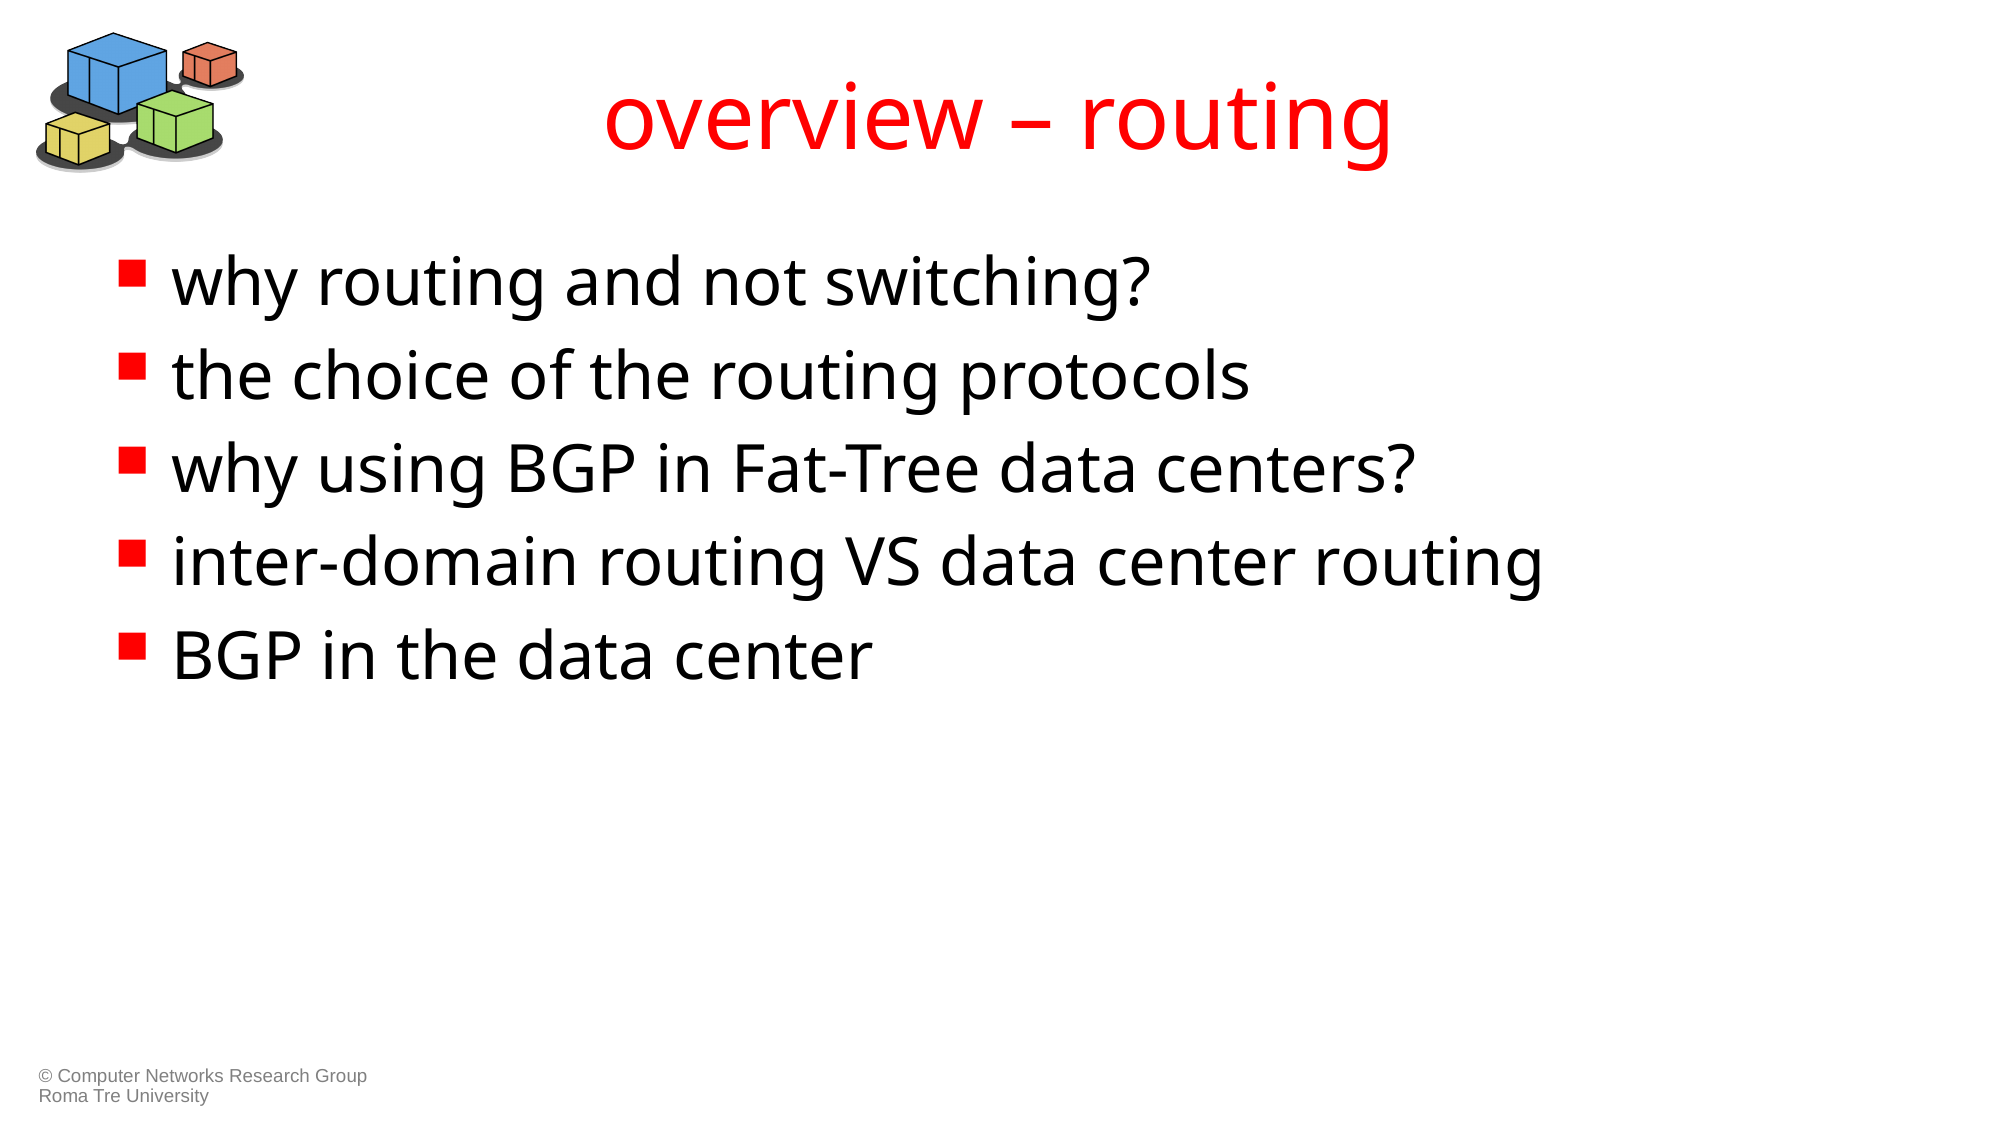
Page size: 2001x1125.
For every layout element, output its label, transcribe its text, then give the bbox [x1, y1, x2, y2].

title overview – routing [99, 19, 1900, 207]
picture [36, 32, 99, 173]
list why routing and not switching? the choice of the routing protocols why using BGP in Fat-Tree data centers? inter-domain routing VS data center routing BGP in the data center [99, 231, 1900, 1005]
